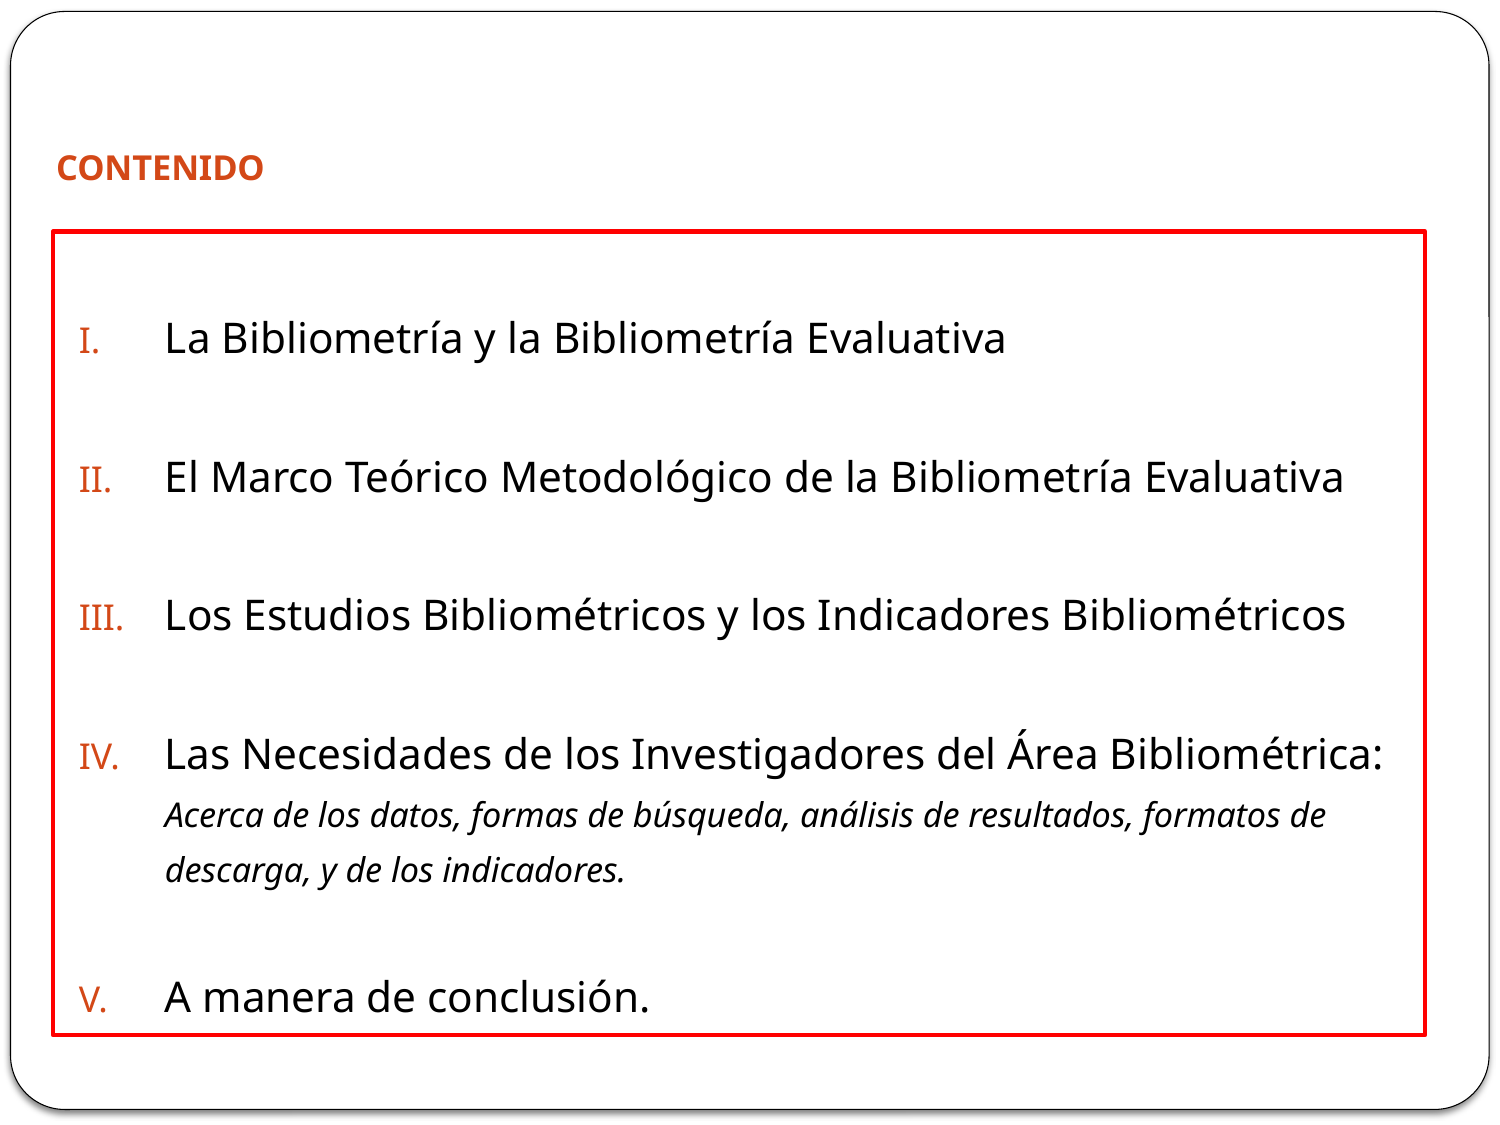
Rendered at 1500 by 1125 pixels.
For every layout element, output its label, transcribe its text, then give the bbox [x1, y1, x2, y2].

title CONTENIDO [41, 66, 1414, 206]
list La Bibliometría y la Bibliometría Evaluativa El Marco Teórico Metodológico de la Bibliometría Evaluativa Los Estudios Bibliométricos y los Indicadores Bibliométricos Las Necesidades de los Investigadores del Área Bibliométrica: Acerca de los datos, formas de búsqueda, análisis de resultados, formatos de descarga, y de los indicadores. A manera de conclusión. [53, 231, 1425, 1035]
